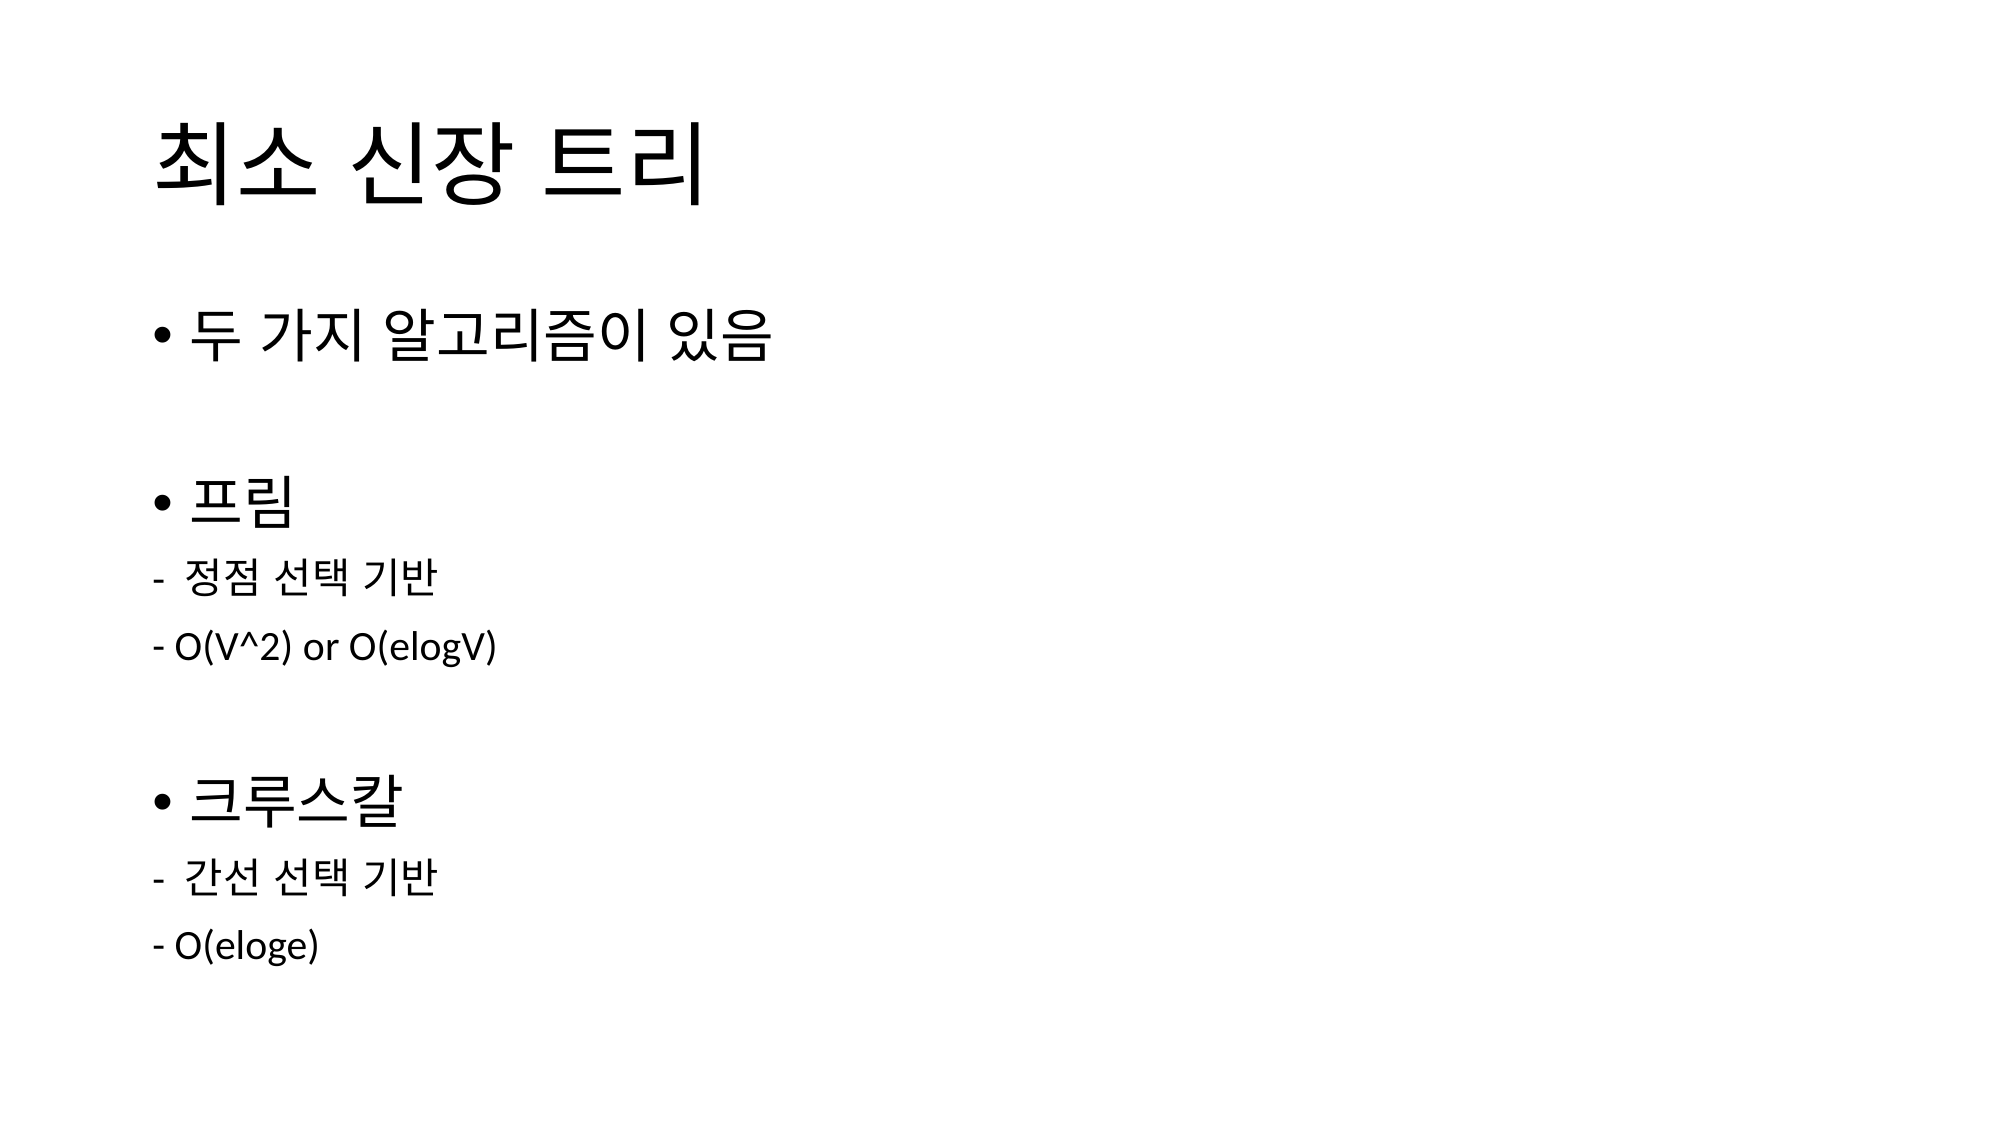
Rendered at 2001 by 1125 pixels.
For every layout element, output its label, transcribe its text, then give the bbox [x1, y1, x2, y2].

list 두 가지 알고리즘이 있음 프림 - 정점 선택 기반 - O(V^2) or O(elogV) 크루스칼 - 간선 선택 기반 - O(eloge) [137, 299, 1863, 1014]
title 최소 신장 트리 [137, 59, 1863, 278]
